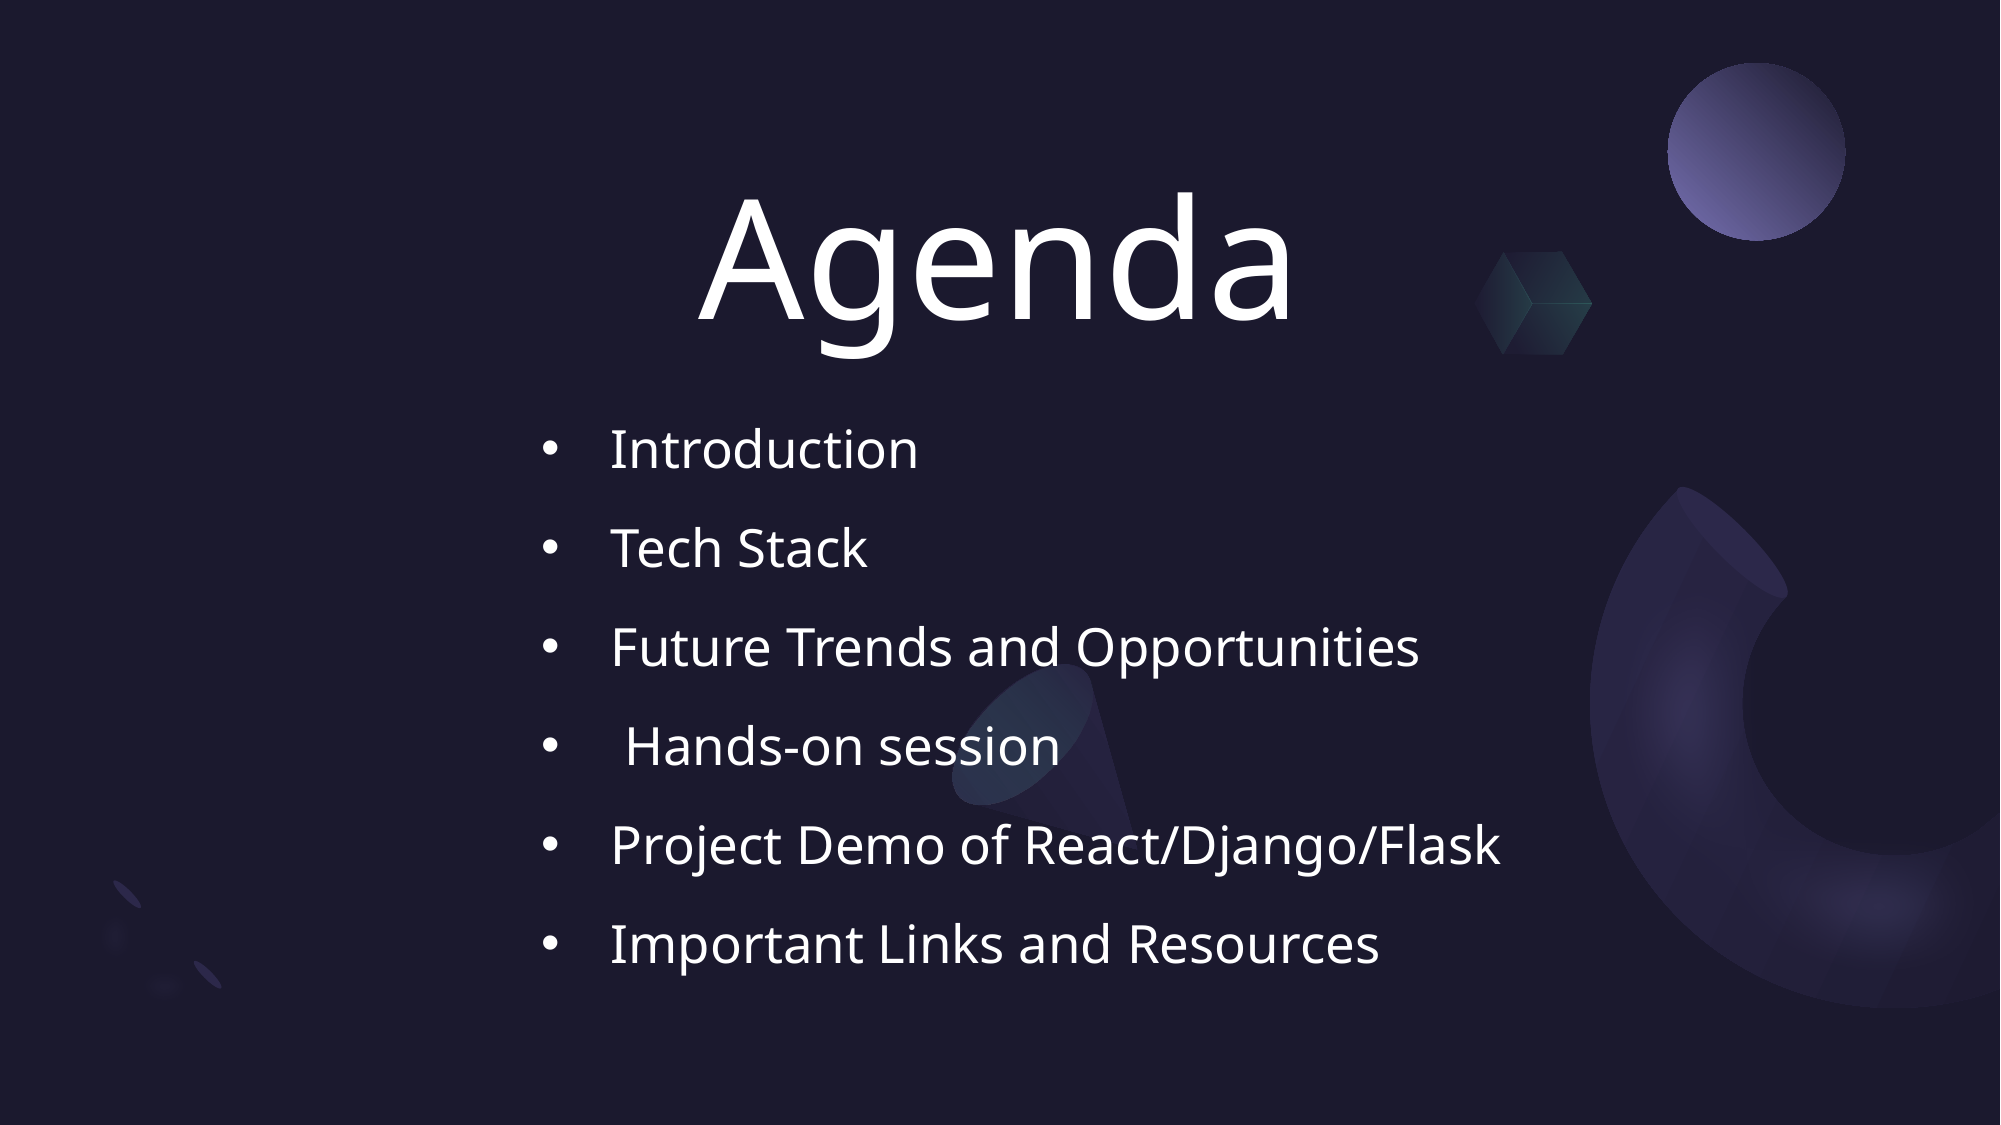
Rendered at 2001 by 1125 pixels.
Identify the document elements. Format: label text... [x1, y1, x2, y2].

title Agenda [90, 79, 1910, 356]
list Introduction Tech Stack Future Trends and Opportunities Hands-on session Project Demo of React/Django/Flask Important Links and Resources [541, 324, 1510, 1039]
